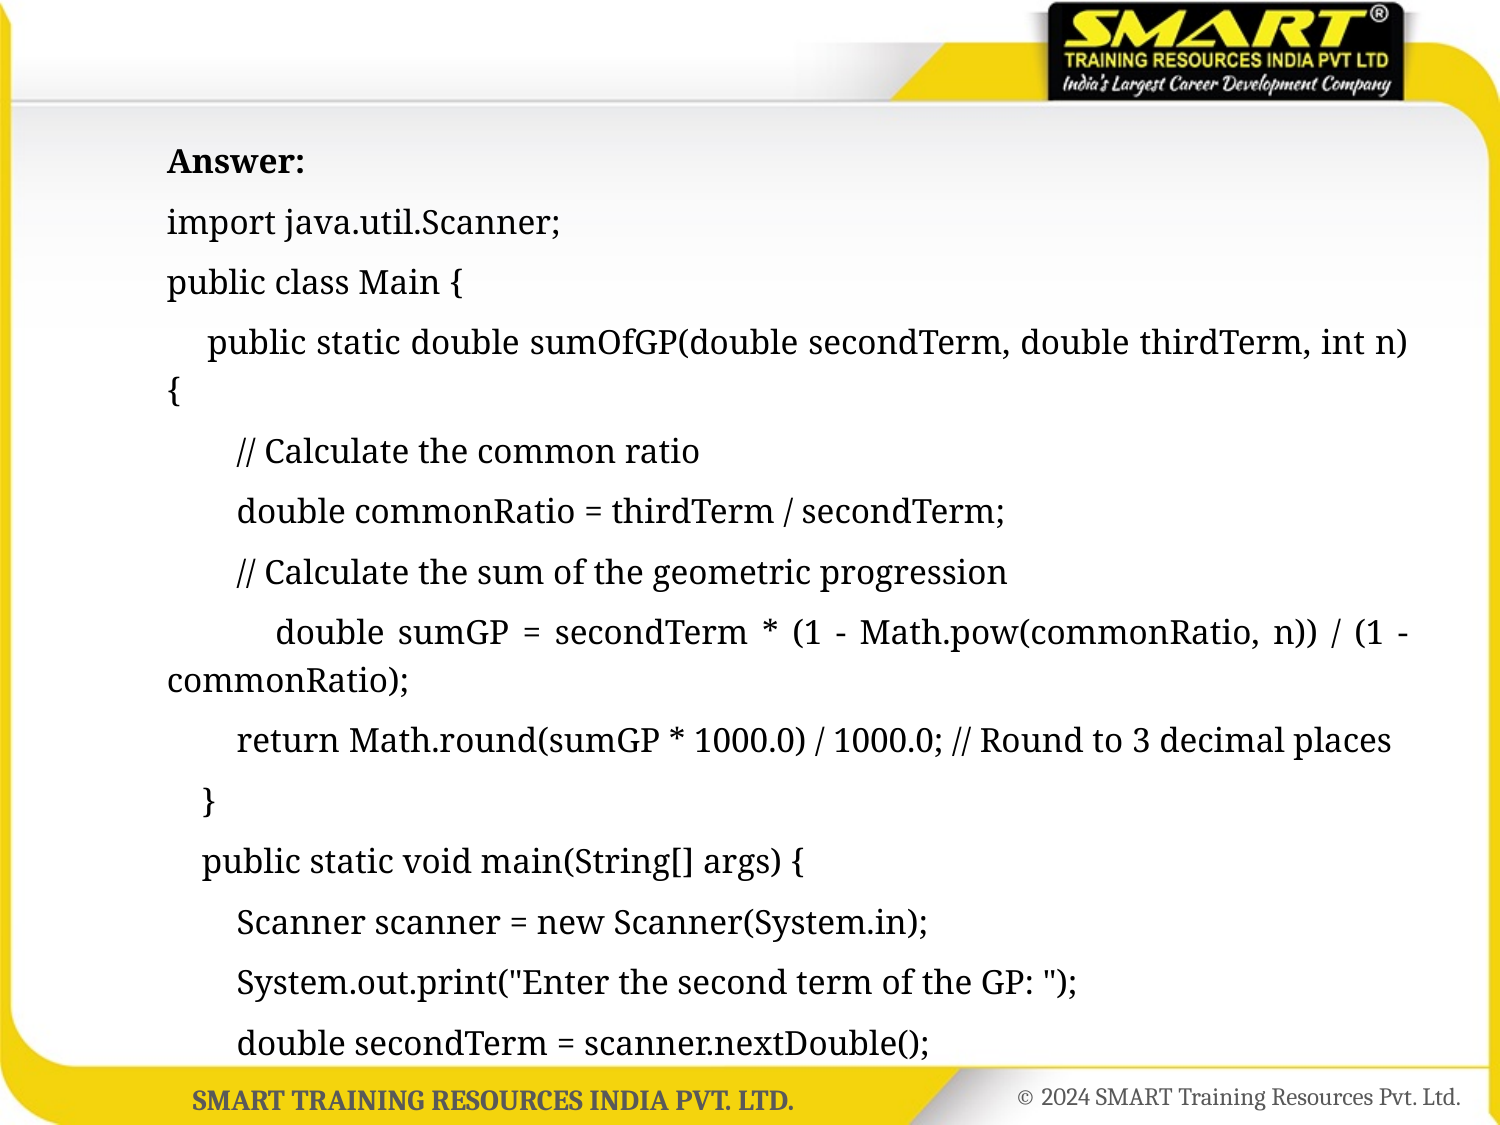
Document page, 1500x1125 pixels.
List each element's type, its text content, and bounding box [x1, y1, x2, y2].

list Answer: import java.util.Scanner; public class Main { public static double sumOfGP(double secondTerm, double thirdTerm, int n) { // Calculate the common ratio double commonRatio = thirdTerm / secondTerm; // Calculate the sum of the geometric progression double sumGP = secondTerm * (1 - Math.pow(commonRatio, n)) / (1 - commonRatio); return Math.round(sumGP * 1000.0) / 1000.0; // Round to 3 decimal places } public static void main(String[] args) { Scanner scanner = new Scanner(System.in); System.out.print("Enter the second term of the GP: "); double secondTerm = scanner.nextDouble(); [75, 125, 1425, 1050]
picture [0, 0, 1500, 1125]
